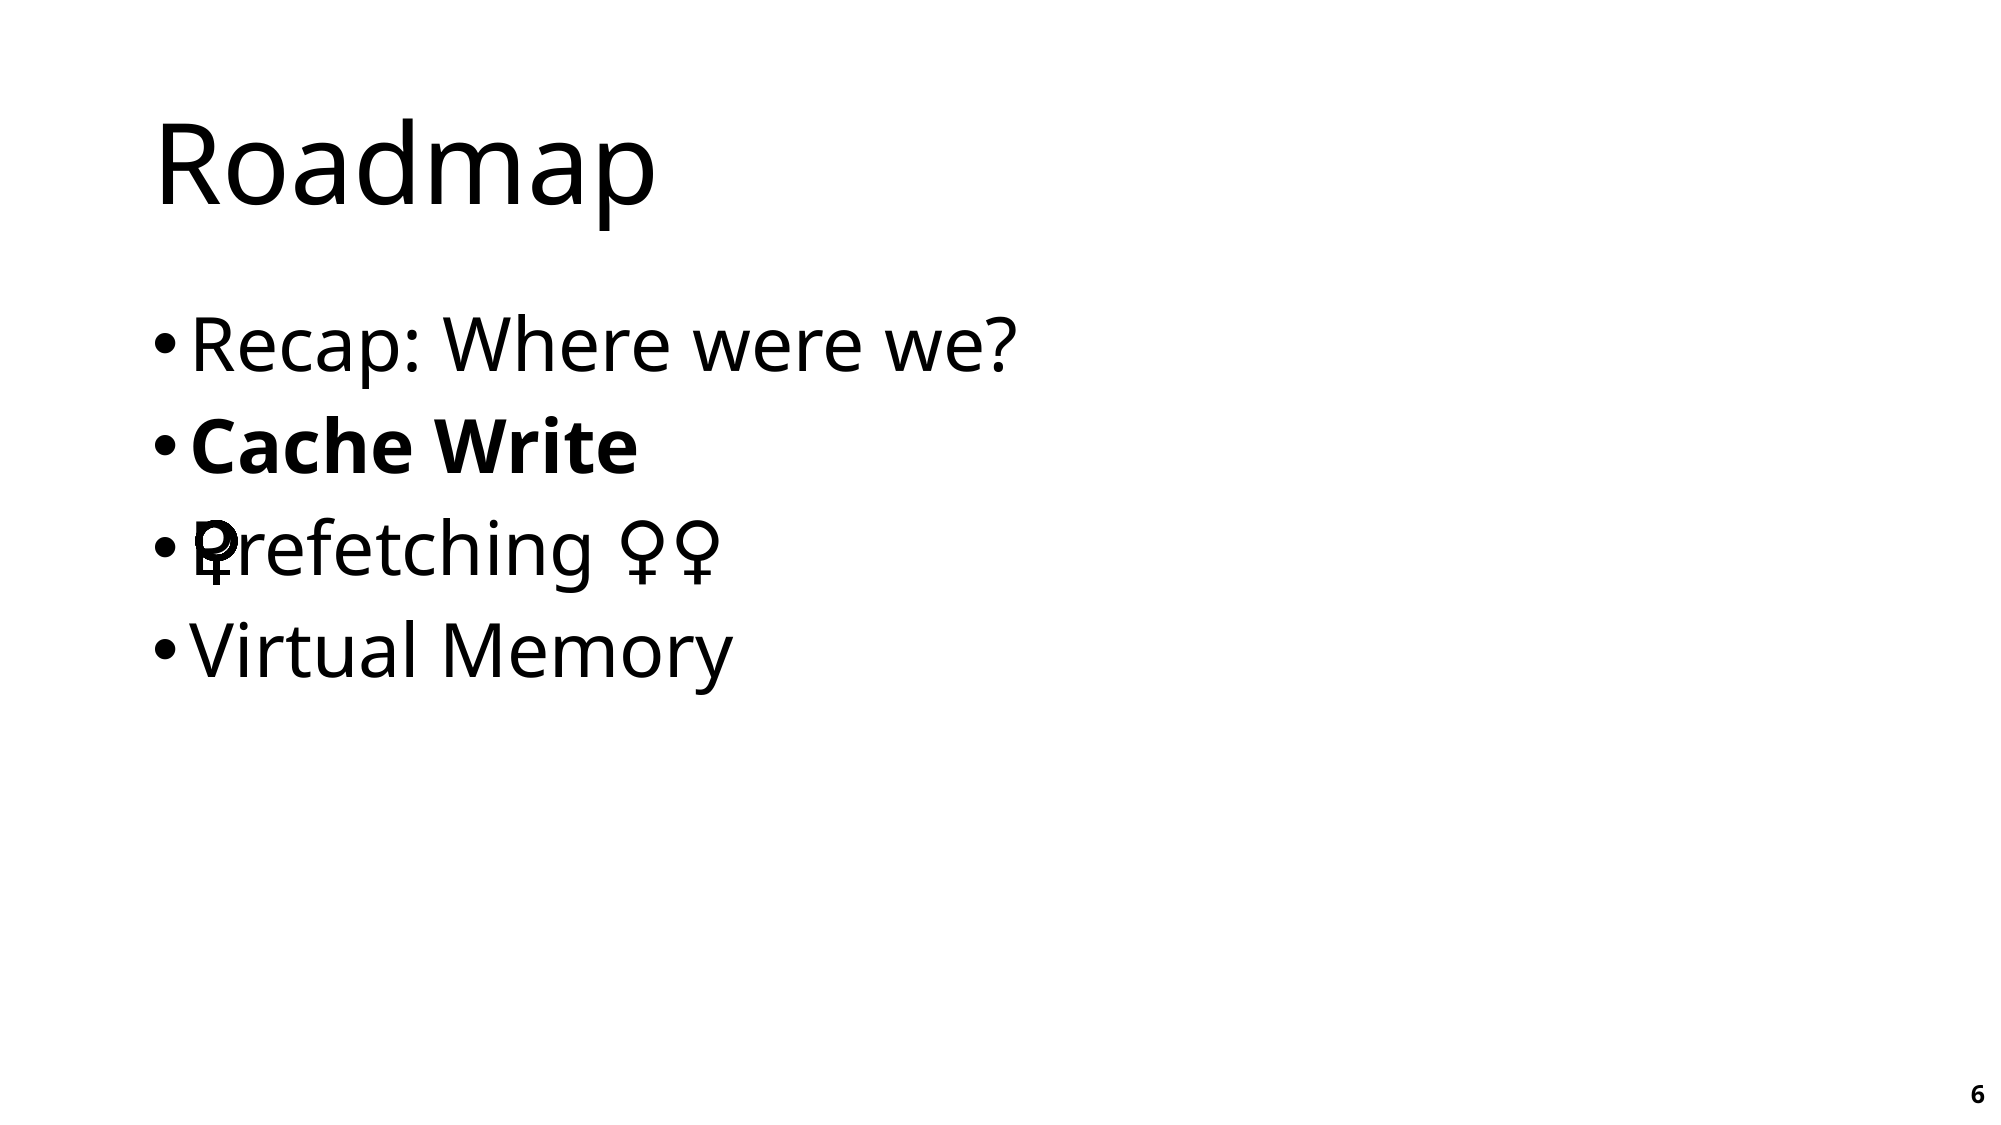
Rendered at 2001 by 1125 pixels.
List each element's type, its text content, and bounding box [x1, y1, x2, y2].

list Recap: Where were we? Cache Write Prefetching 🤦🏻‍♀️ Virtual Memory [137, 299, 1863, 1014]
title Roadmap [137, 59, 1863, 278]
slide_number 6 [1550, 1065, 2000, 1125]
